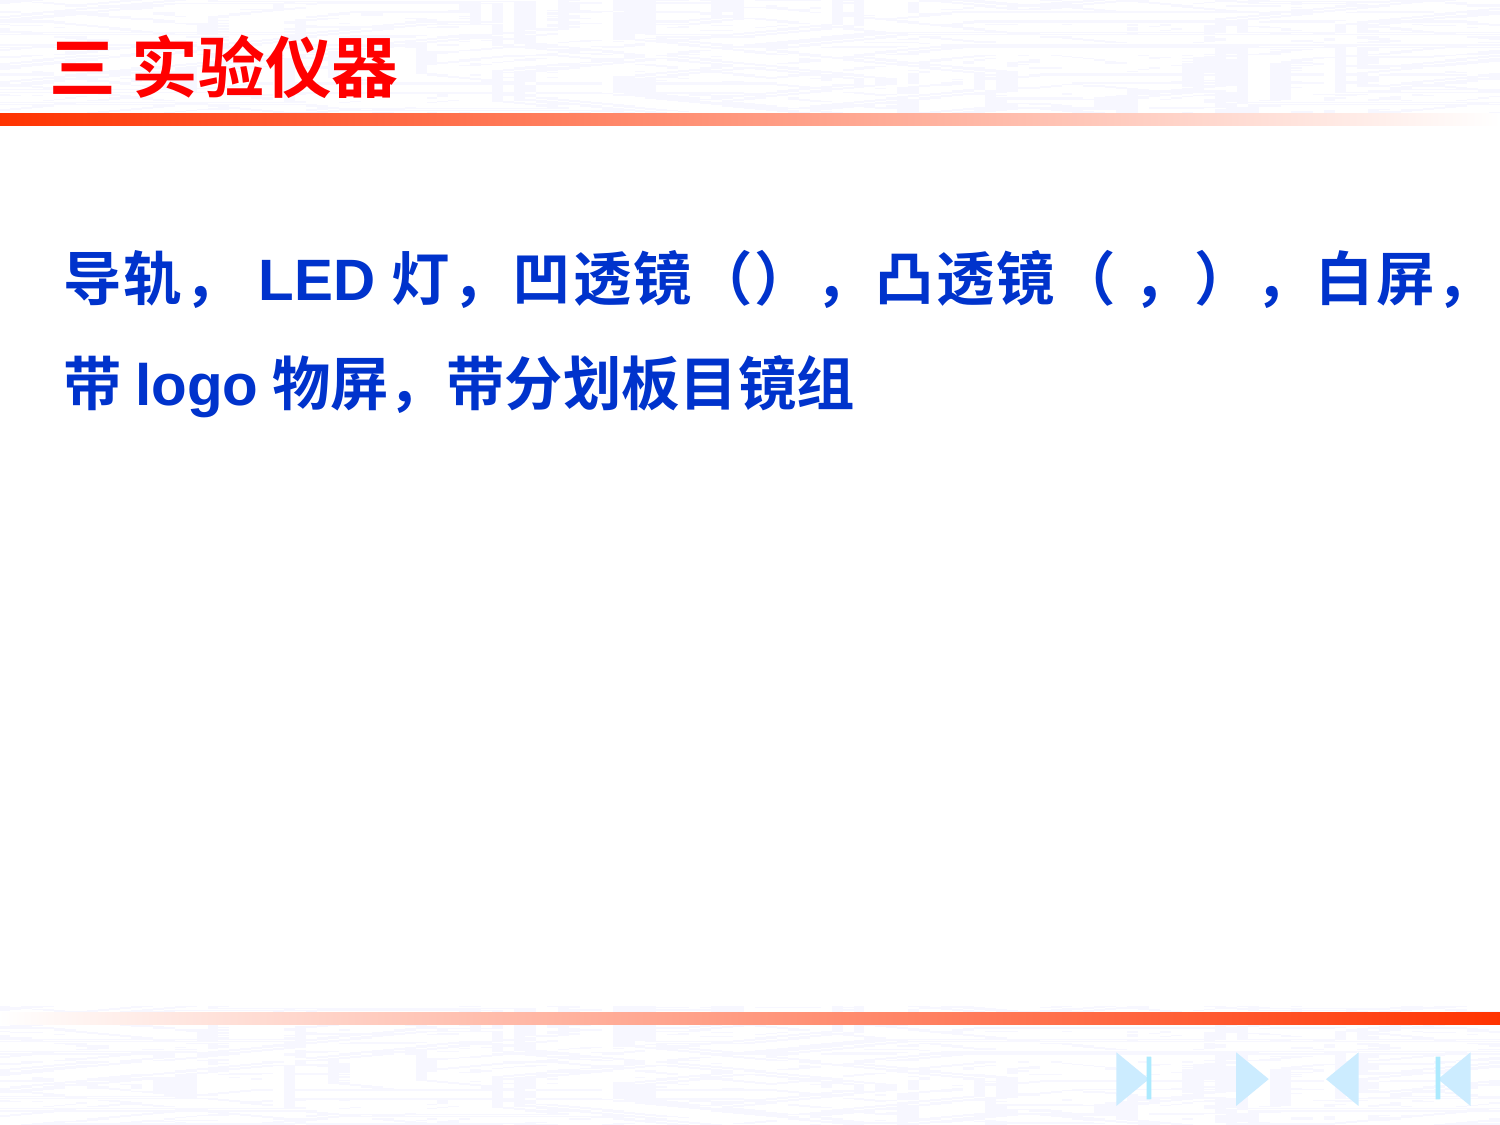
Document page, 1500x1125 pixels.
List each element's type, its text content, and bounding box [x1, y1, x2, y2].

picture [0, 1006, 1500, 1013]
picture [0, 0, 1500, 114]
picture [0, 1025, 1500, 1125]
text_box 三 实验仪器 [35, 18, 449, 114]
